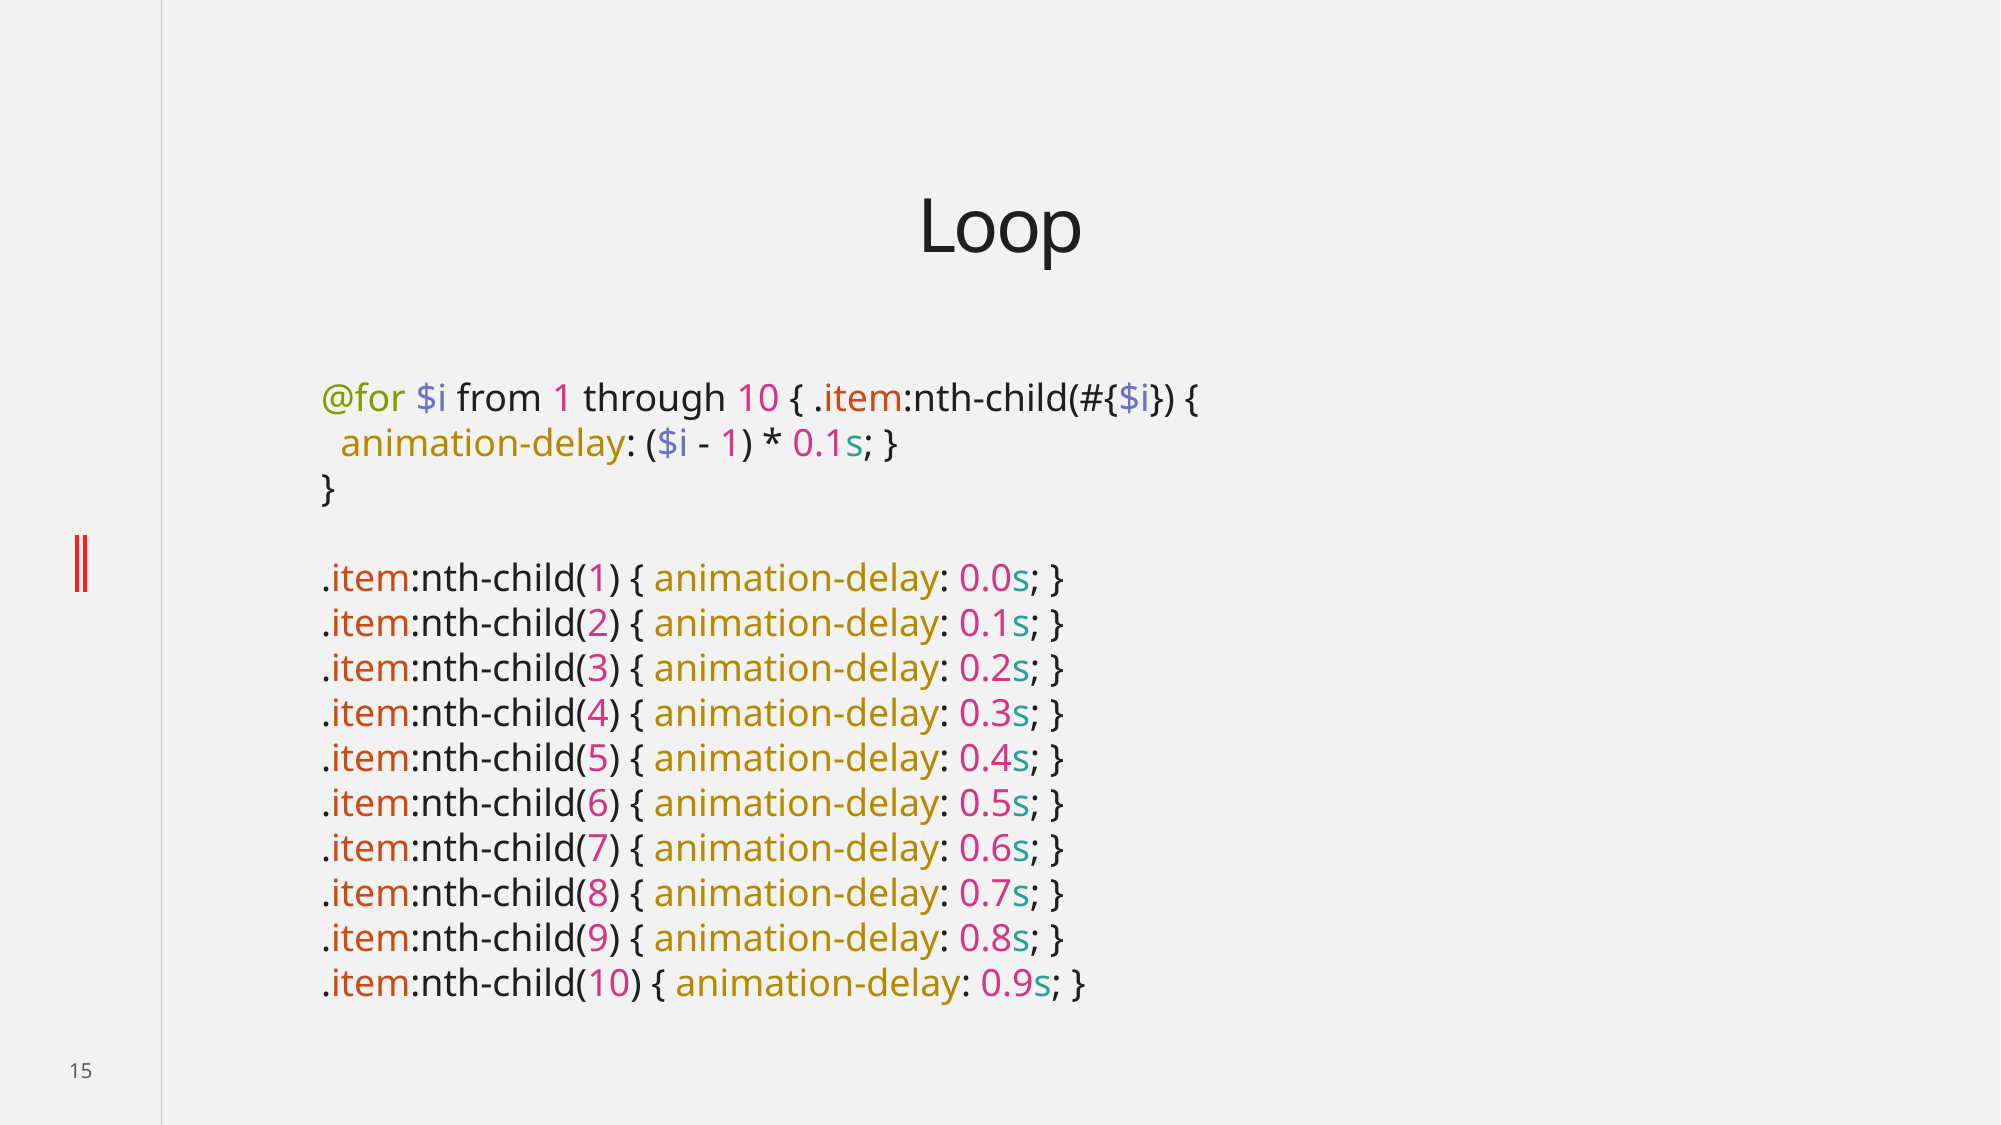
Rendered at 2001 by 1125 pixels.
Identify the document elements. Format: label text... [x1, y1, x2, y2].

title Loop [306, 163, 1697, 286]
text_box @for $i from 1 through 10 { .item:nth-child(#{$i}) { animation-delay: ($i - 1) * 0.1s; } } .item:nth-child(1) { animation-delay: 0.0s; } .item:nth-child(2) { animation-delay: 0.1s; } .item:nth-child(3) { animation-delay: 0.2s; } .item:nth-child(4) { animation-delay: 0.3s; } .item:nth-child(5) { animation-delay: 0.4s; } .item:nth-child(6) { animation-delay: 0.5s; } .item:nth-child(7) { animation-delay: 0.6s; } .item:nth-child(8) { animation-delay: 0.7s; } .item:nth-child(9) { animation-delay: 0.8s; } .item:nth-child(10) { animation-delay: 0.9s; } [306, 366, 1307, 1012]
slide_number 15 [38, 1052, 123, 1091]
